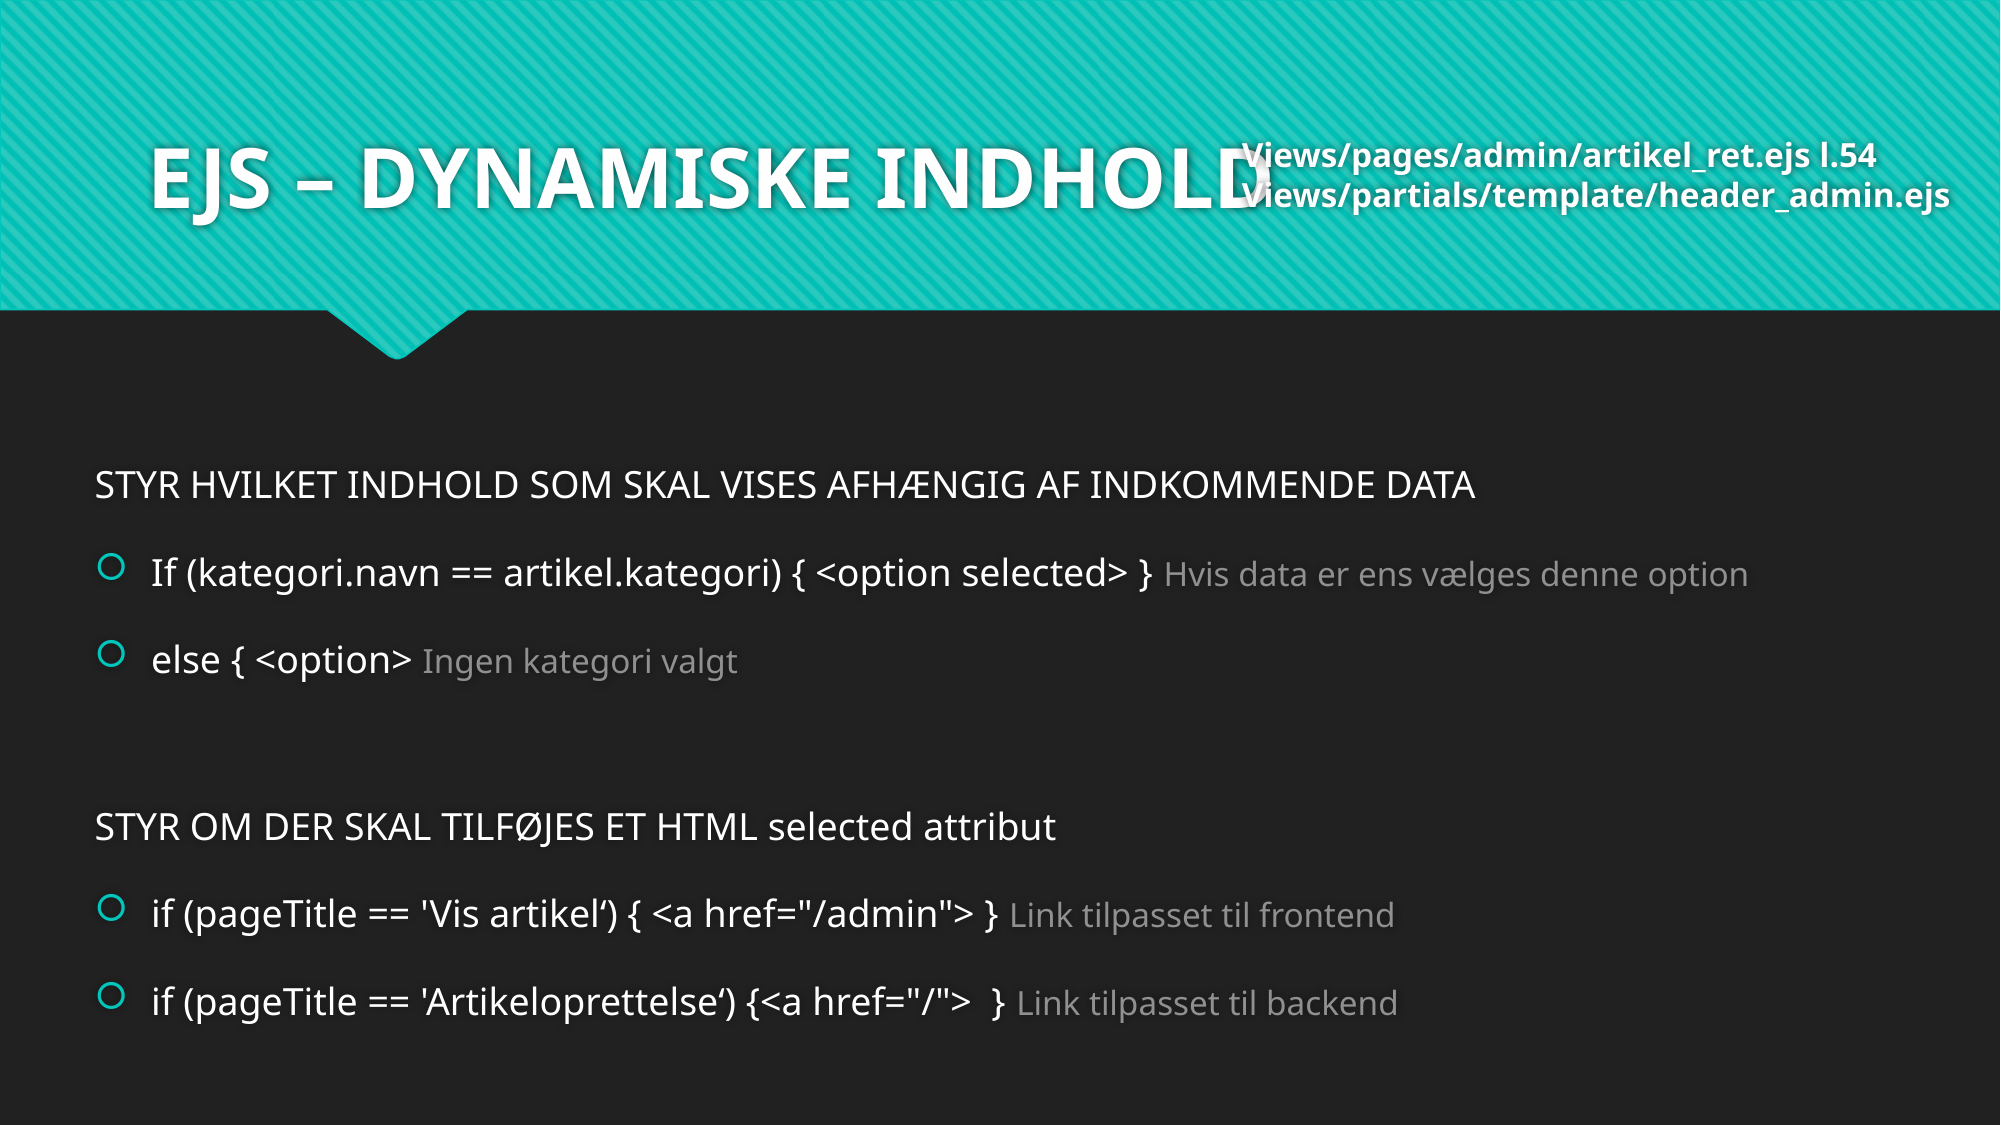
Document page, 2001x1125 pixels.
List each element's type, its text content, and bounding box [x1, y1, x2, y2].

text_box Views/pages/admin/artikel_ret.ejs l.54 Views/partials/template/header_admin.ejs [1226, 62, 2000, 222]
title EJS – DYNAMISKE INDHOLD [132, 73, 1868, 233]
text_box STYR HVILKET INDHOLD SOM SKAL VISES AFHÆNGIG AF INDKOMMENDE DATA If (kategori.navn == artikel.kategori) { <option selected> } Hvis data er ens vælges denne option else { <option> Ingen kategori valgt STYR OM DER SKAL TILFØJES ET HTML selected attribut if (pageTitle == 'Vis artikel‘) { <a href="/admin"> } Link tilpasset til frontend if (pageTitle == 'Artikeloprettelse‘) {<a href="/"> } Link tilpasset til backend [79, 428, 1921, 1112]
